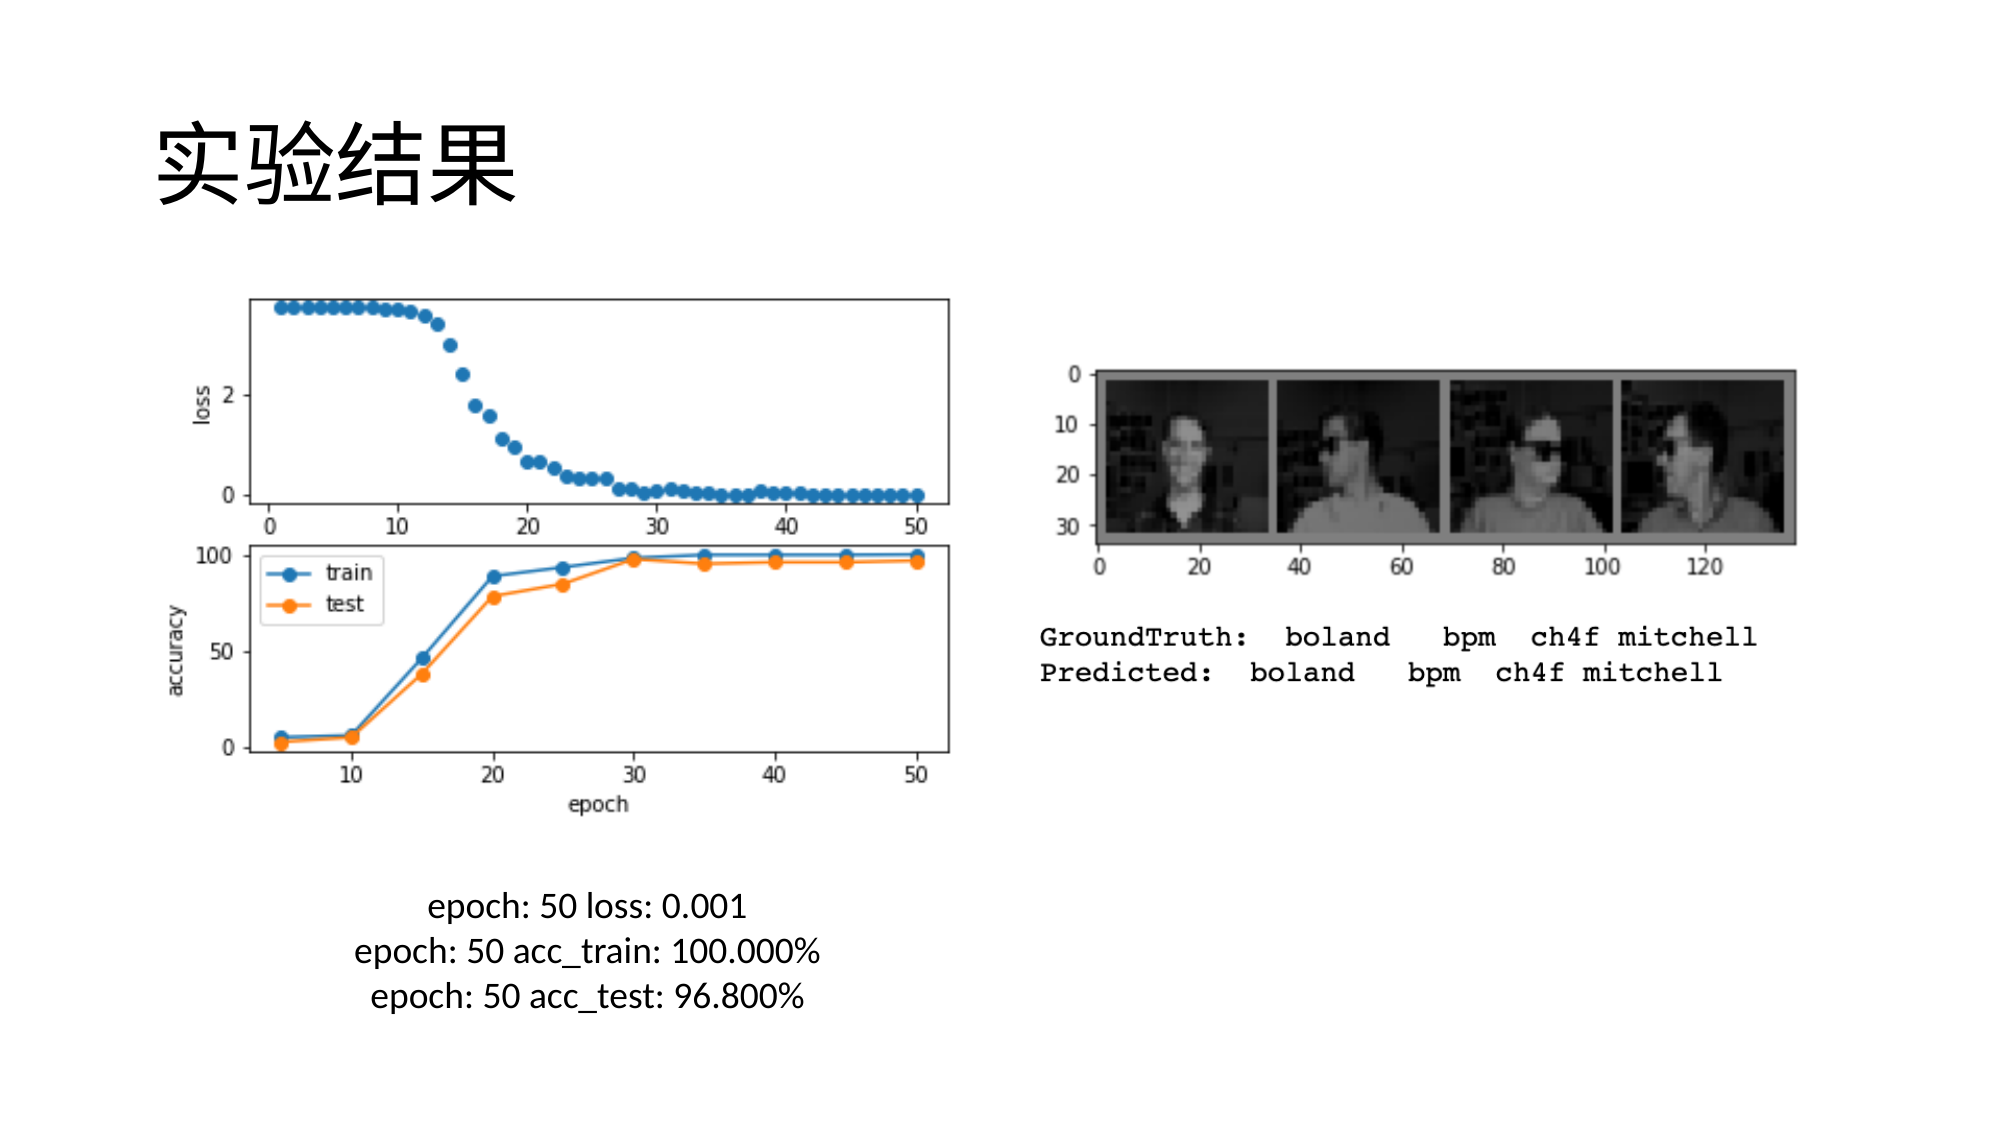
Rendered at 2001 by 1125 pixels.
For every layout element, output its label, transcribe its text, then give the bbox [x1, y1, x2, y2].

picture [137, 226, 1809, 827]
title 实验结果 [137, 59, 1863, 278]
text_box epoch: 50 loss: 0.001 epoch: 50 acc_train: 100.000% epoch: 50 acc_test: 96.800% [156, 873, 1019, 1024]
